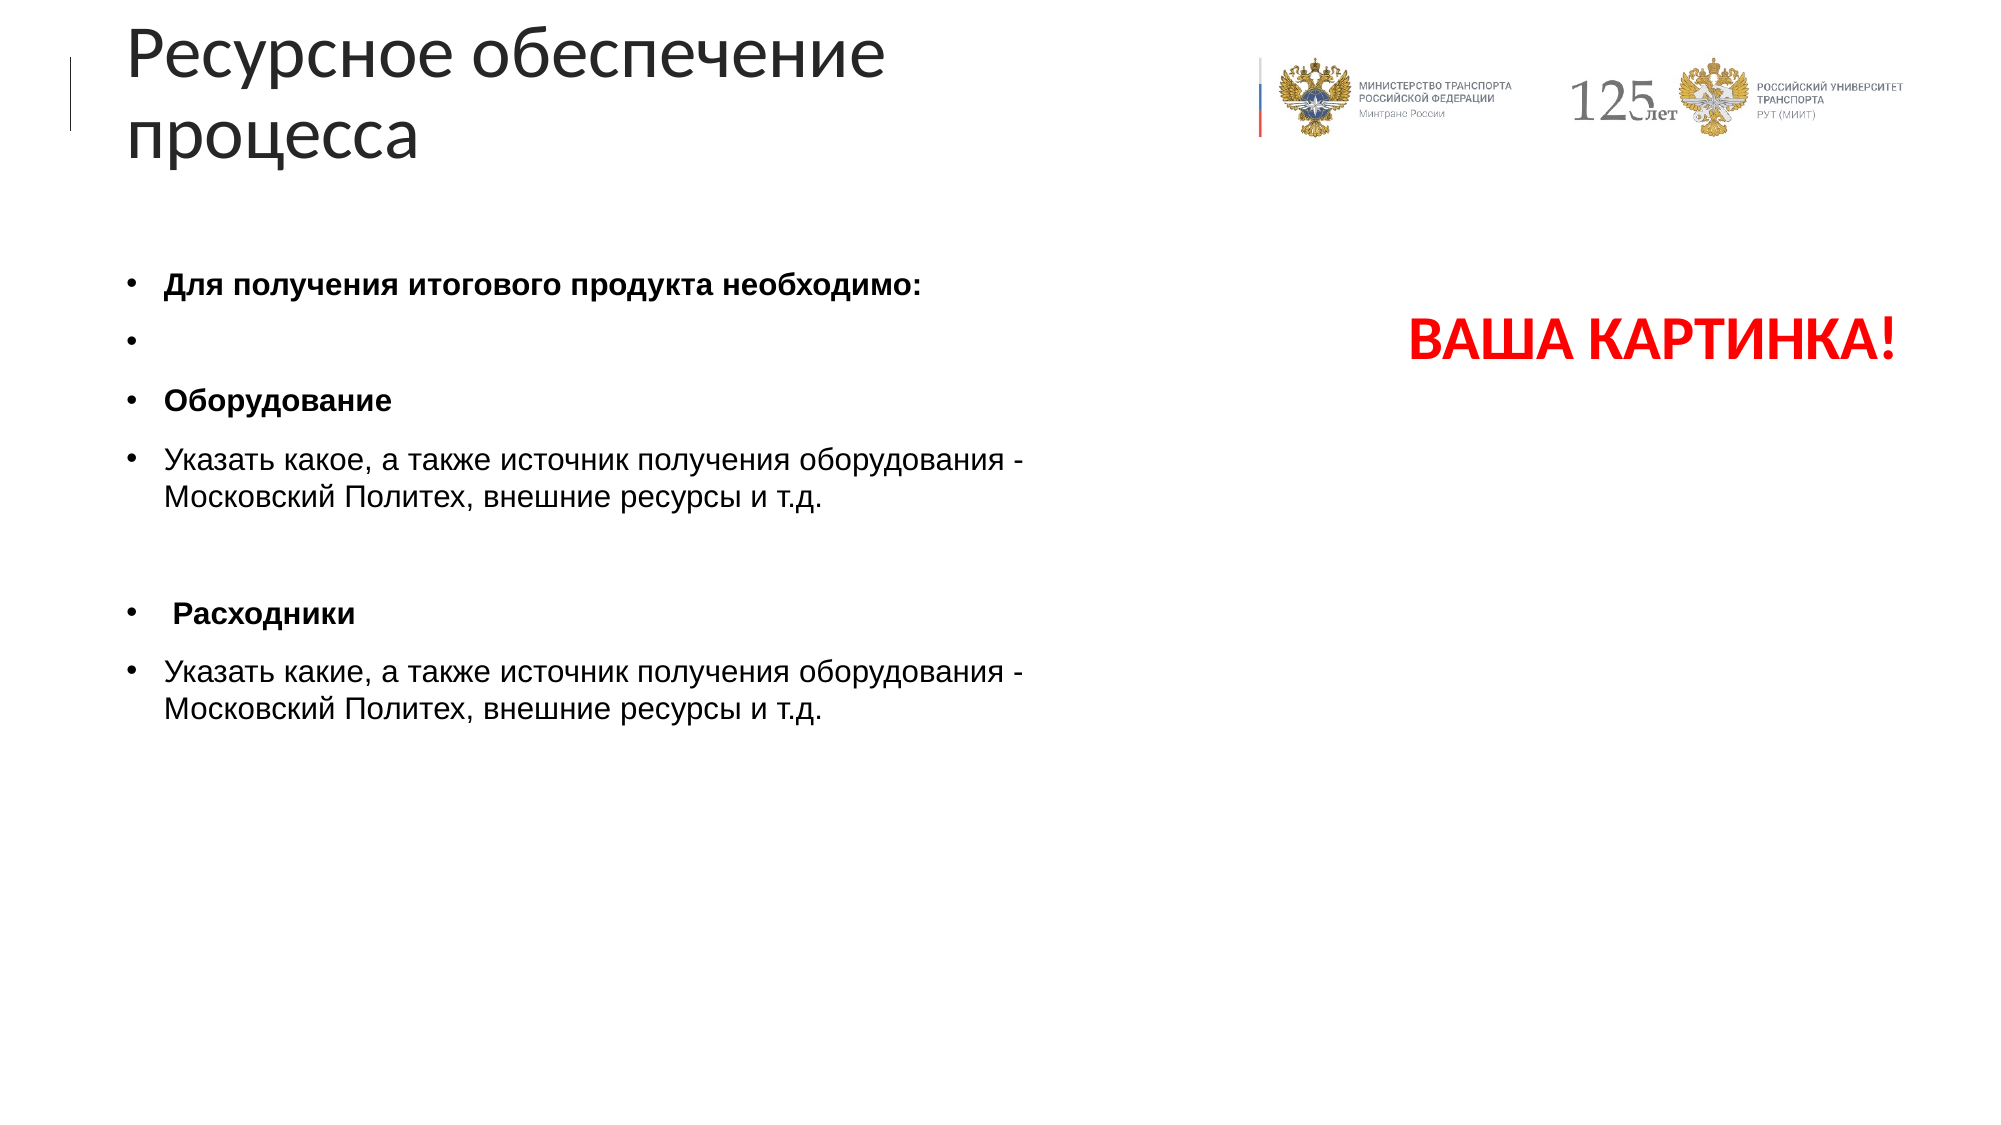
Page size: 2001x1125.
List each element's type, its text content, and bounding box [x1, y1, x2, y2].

text_box ВАША КАРТИНКА! [1372, 289, 1936, 380]
text_box Для получения итогового продукта необходимо: Оборудование Указать какое, а также источник получения оборудования - Московский Политех, внешние ресурсы и т.д. Расходники Указать какие, а также источник получения оборудования - Московский Политех, внешние ресурсы и т.д. [111, 256, 1104, 935]
text_box Ресурсное обеспечение процесса [111, 52, 1153, 136]
picture [1180, 9, 1985, 158]
